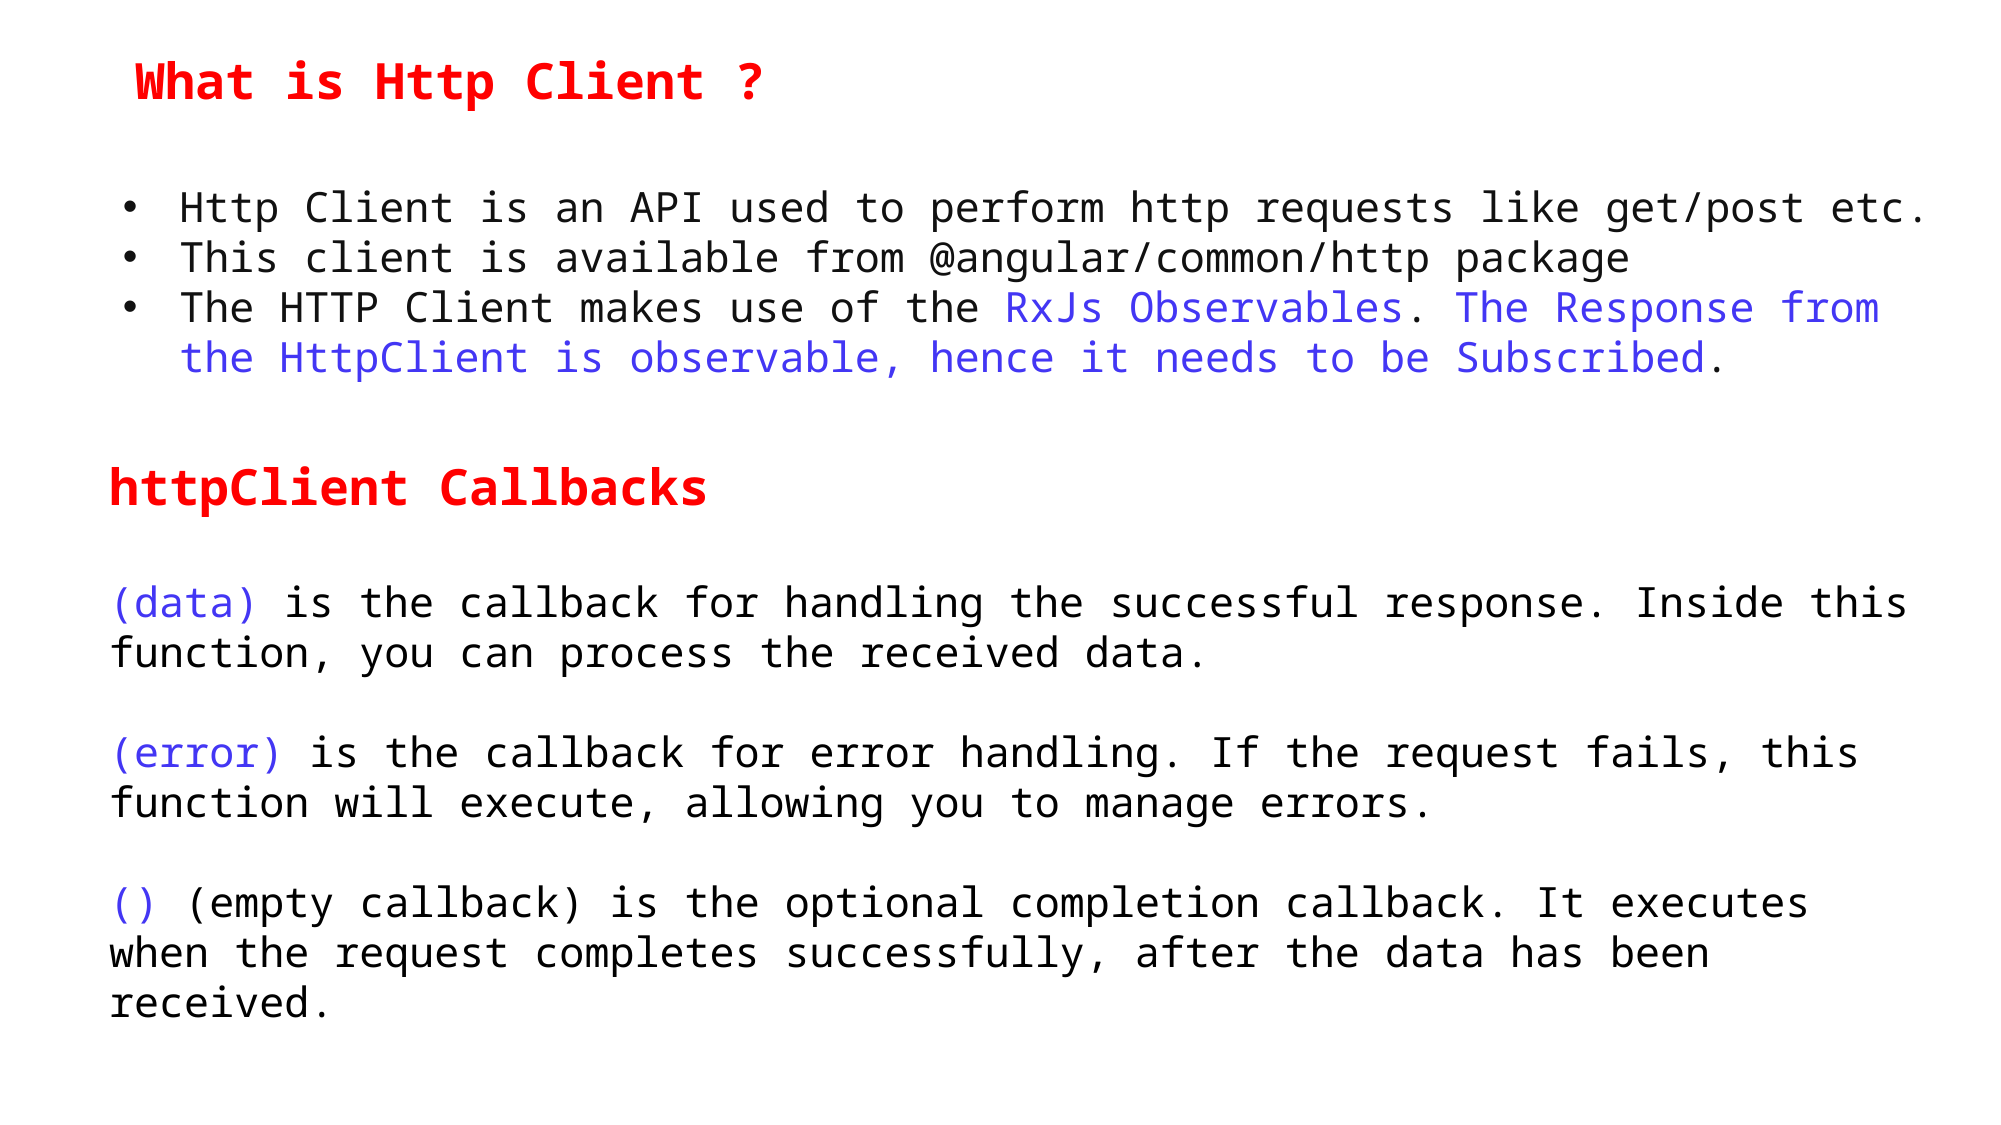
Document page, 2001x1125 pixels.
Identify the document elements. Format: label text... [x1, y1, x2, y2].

text_box httpClient Callbacks (data) is the callback for handling the successful response. Inside this function, you can process the received data. (error) is the callback for error handling. If the request fails, this function will execute, allowing you to manage errors. () (empty callback) is the optional completion callback. It executes when the request completes successfully, after the data has been received. [94, 448, 1932, 1034]
text_box What is Http Client ? [120, 42, 1121, 118]
text_box Http Client is an API used to perform http requests like get/post etc. This client is available from @angular/common/http package The HTTP Client makes use of the RxJs Observables. The Response from the HttpClient is observable, hence it needs to be Subscribed. [108, 173, 1977, 389]
